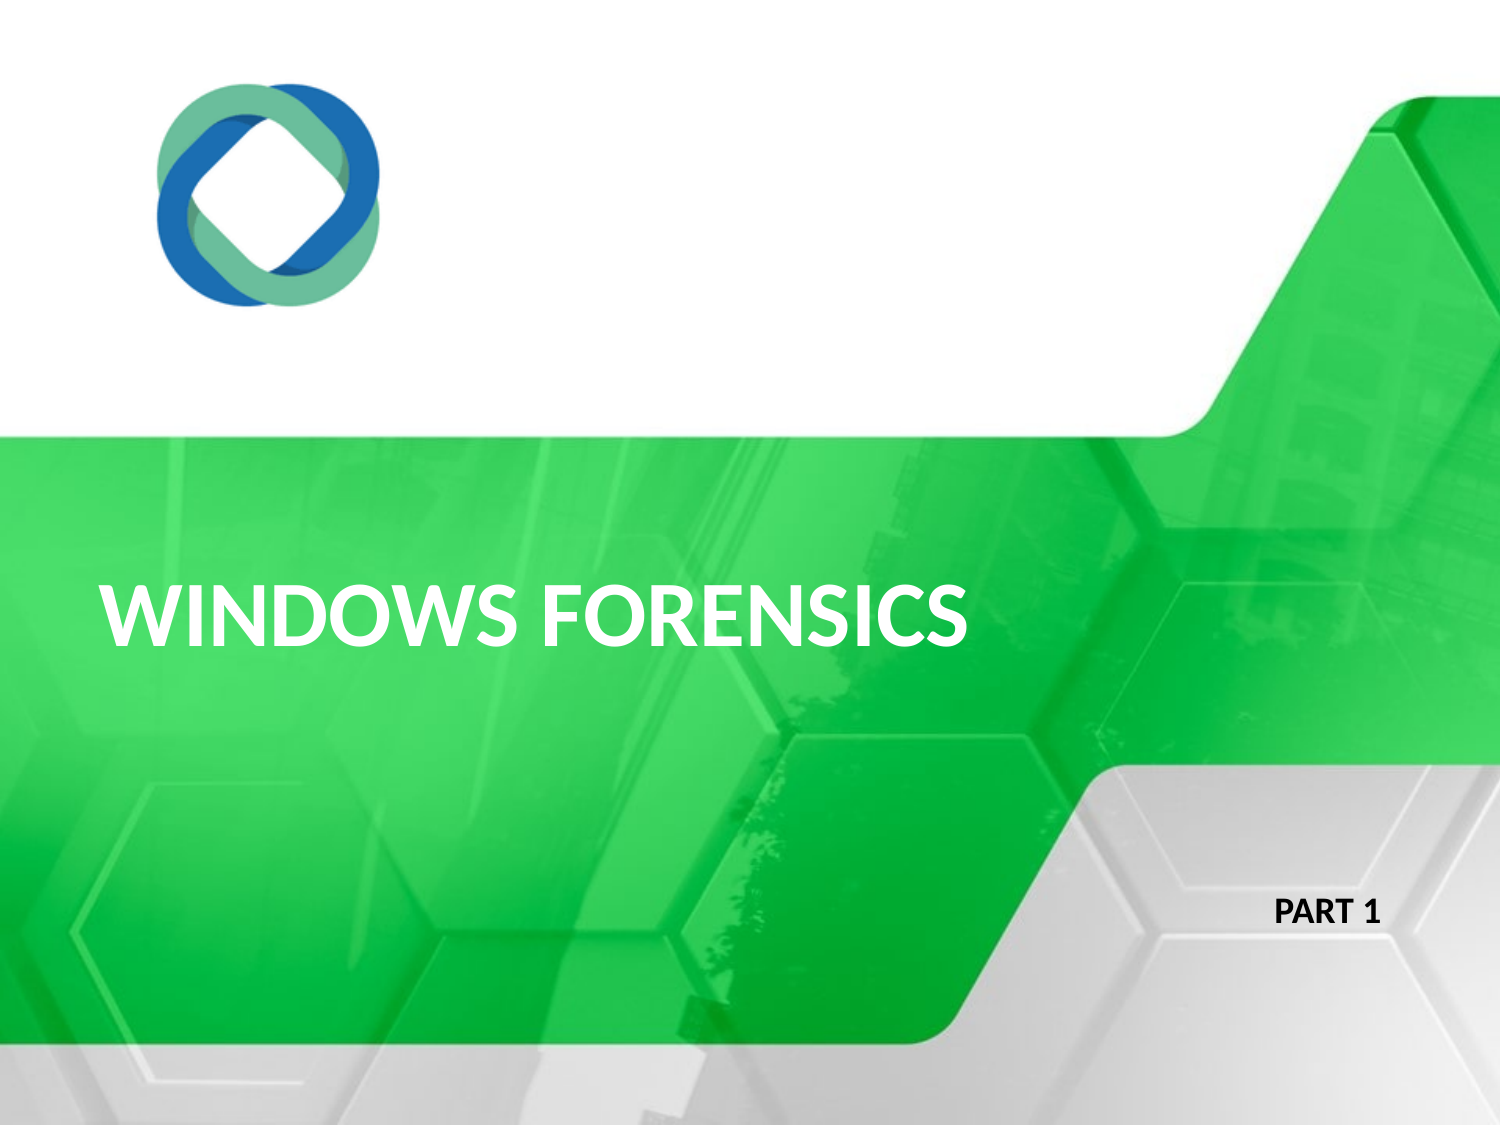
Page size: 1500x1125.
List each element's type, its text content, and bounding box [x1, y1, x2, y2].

subtitle Part 1 [1033, 834, 1397, 988]
picture [0, 0, 1500, 1125]
title Windows forensics [64, 456, 1004, 776]
